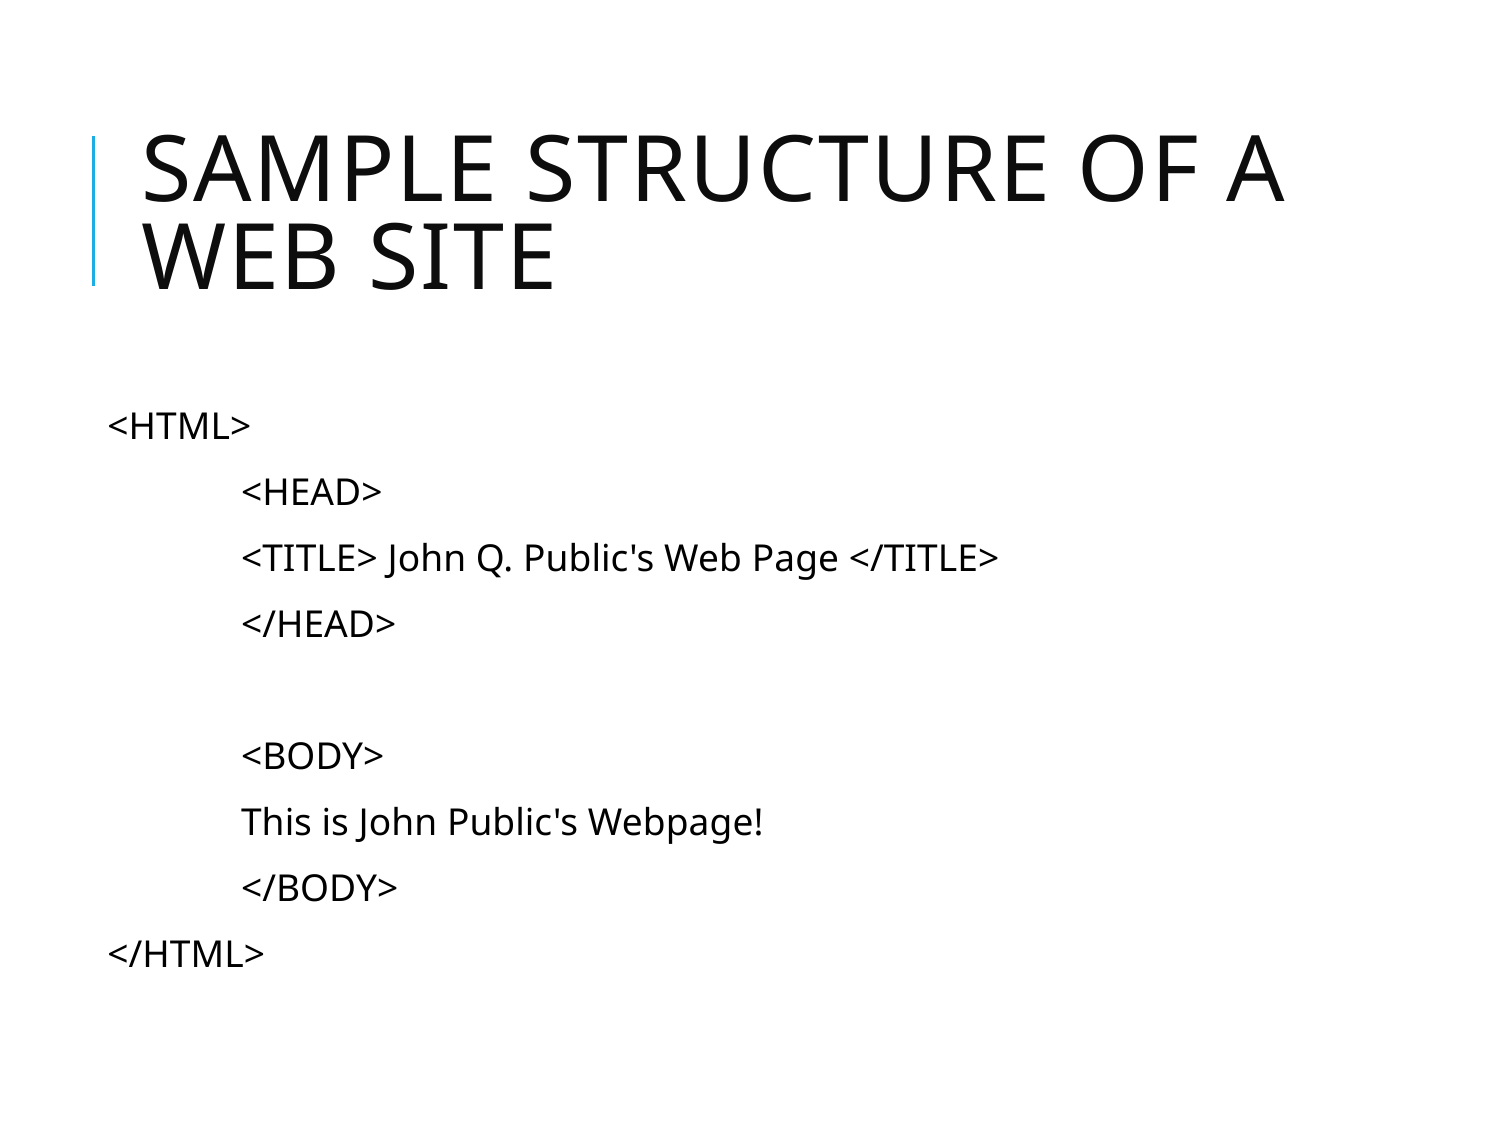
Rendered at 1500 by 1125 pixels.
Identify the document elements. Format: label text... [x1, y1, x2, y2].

list <HTML> <HEAD> <TITLE> John Q. Public's Web Page </TITLE> </HEAD> <BODY> This is John Public's Webpage! </BODY> </HTML> [99, 399, 1388, 988]
title Sample Structure of a Web Site [126, 96, 1322, 342]
